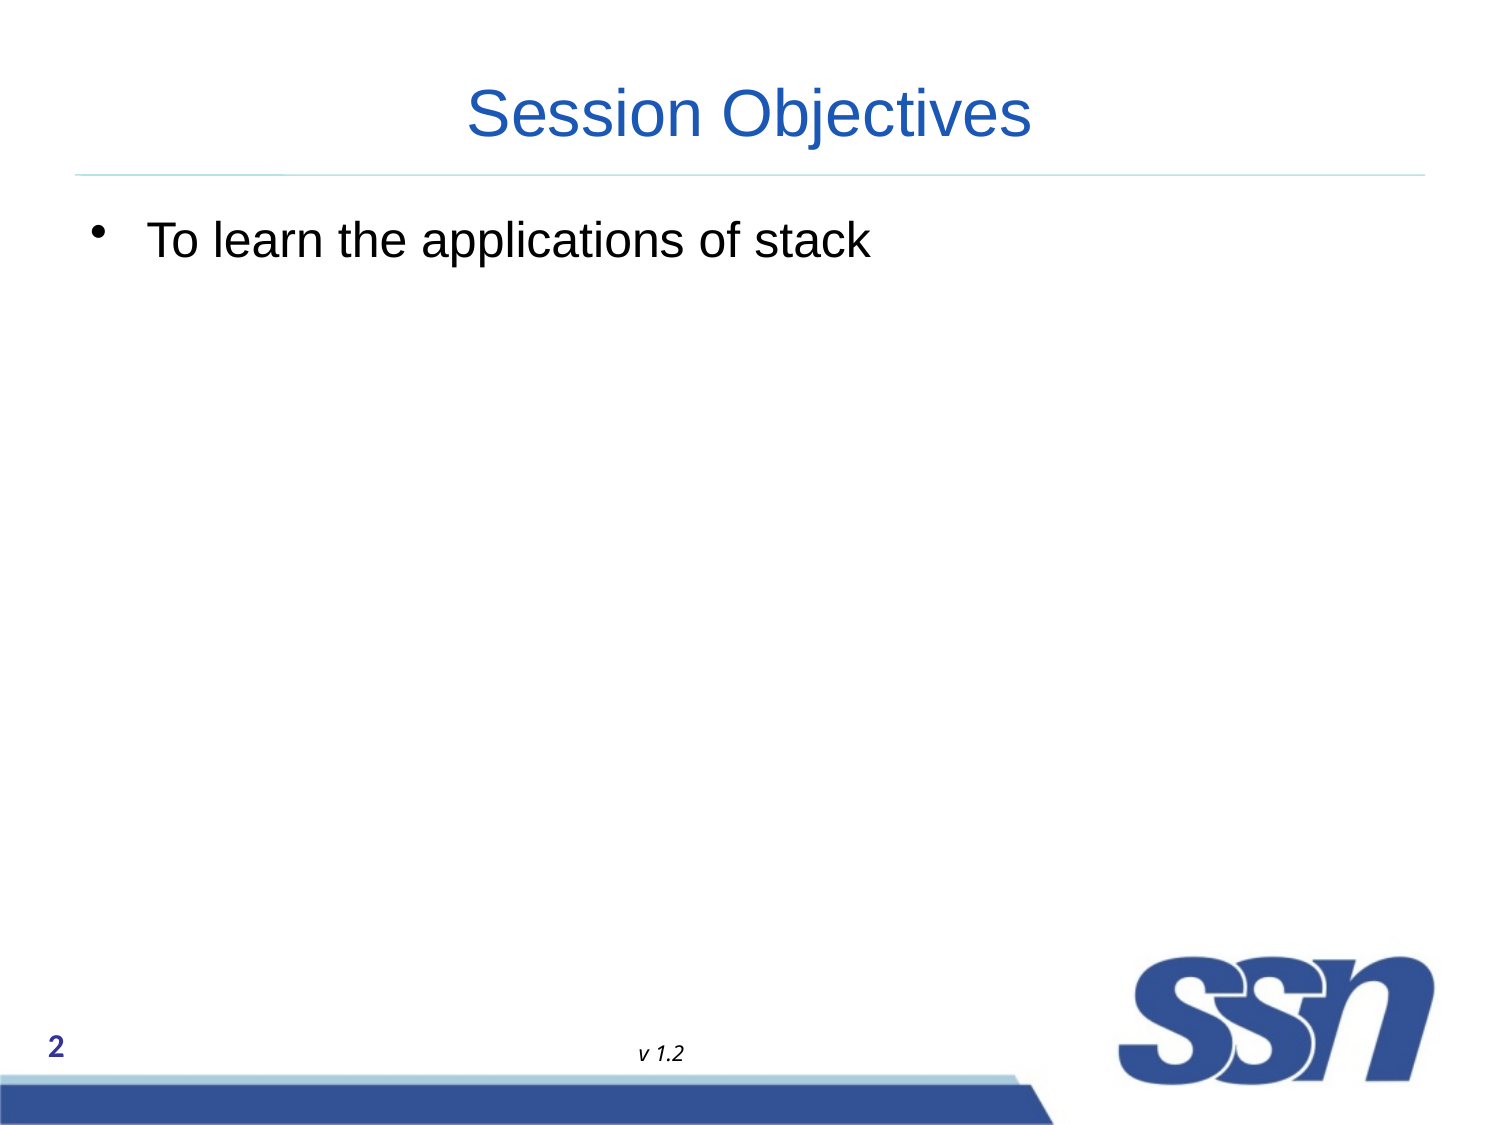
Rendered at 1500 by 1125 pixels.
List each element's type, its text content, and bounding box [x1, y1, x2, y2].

picture [0, 913, 1500, 1125]
title Session Objectives [75, 45, 1425, 175]
list To learn the applications of stack [75, 200, 1425, 1005]
